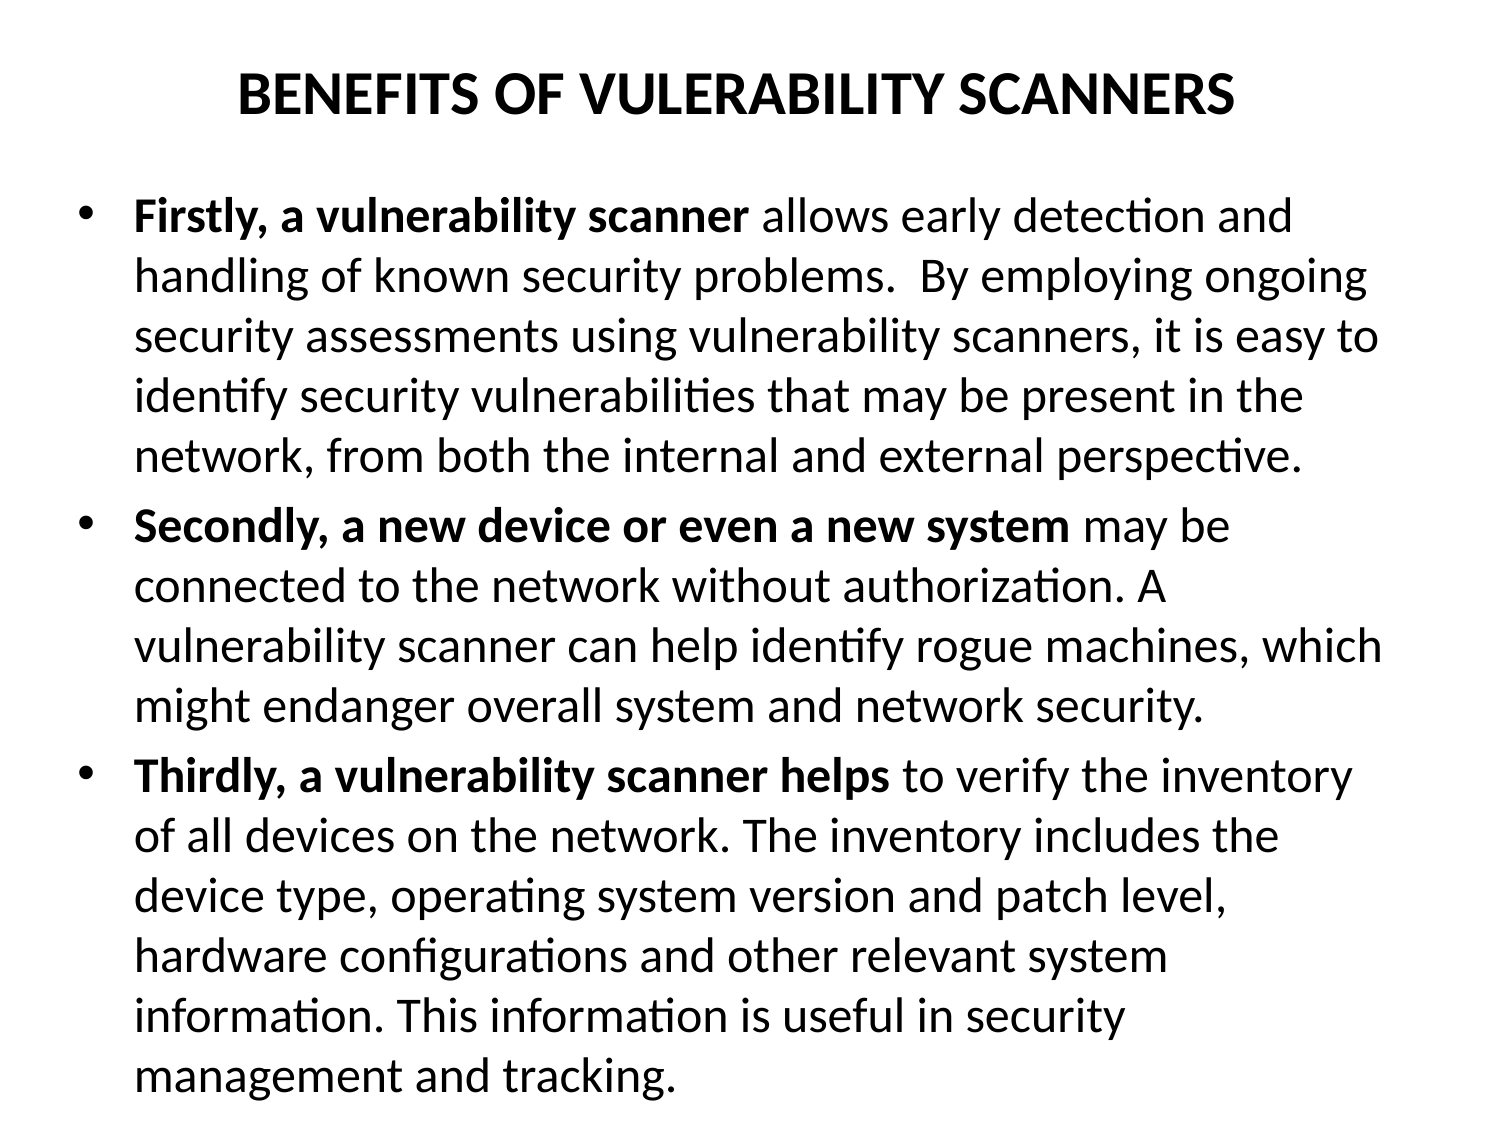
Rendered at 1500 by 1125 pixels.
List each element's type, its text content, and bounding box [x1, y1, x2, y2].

title BENEFITS OF VULERABILITY SCANNERS [62, 24, 1413, 155]
list Firstly, a vulnerability scanner allows early detection and handling of known security problems. By employing ongoing security assessments using vulnerability scanners, it is easy to identify security vulnerabilities that may be present in the network, from both the internal and external perspective. Secondly, a new device or even a new system may be connected to the network without authorization. A vulnerability scanner can help identify rogue machines, which might endanger overall system and network security. Thirdly, a vulnerability scanner helps to verify the inventory of all devices on the network. The inventory includes the device type, operating system version and patch level, hardware configurations and other relevant system information. This information is useful in security management and tracking. [62, 174, 1413, 1088]
